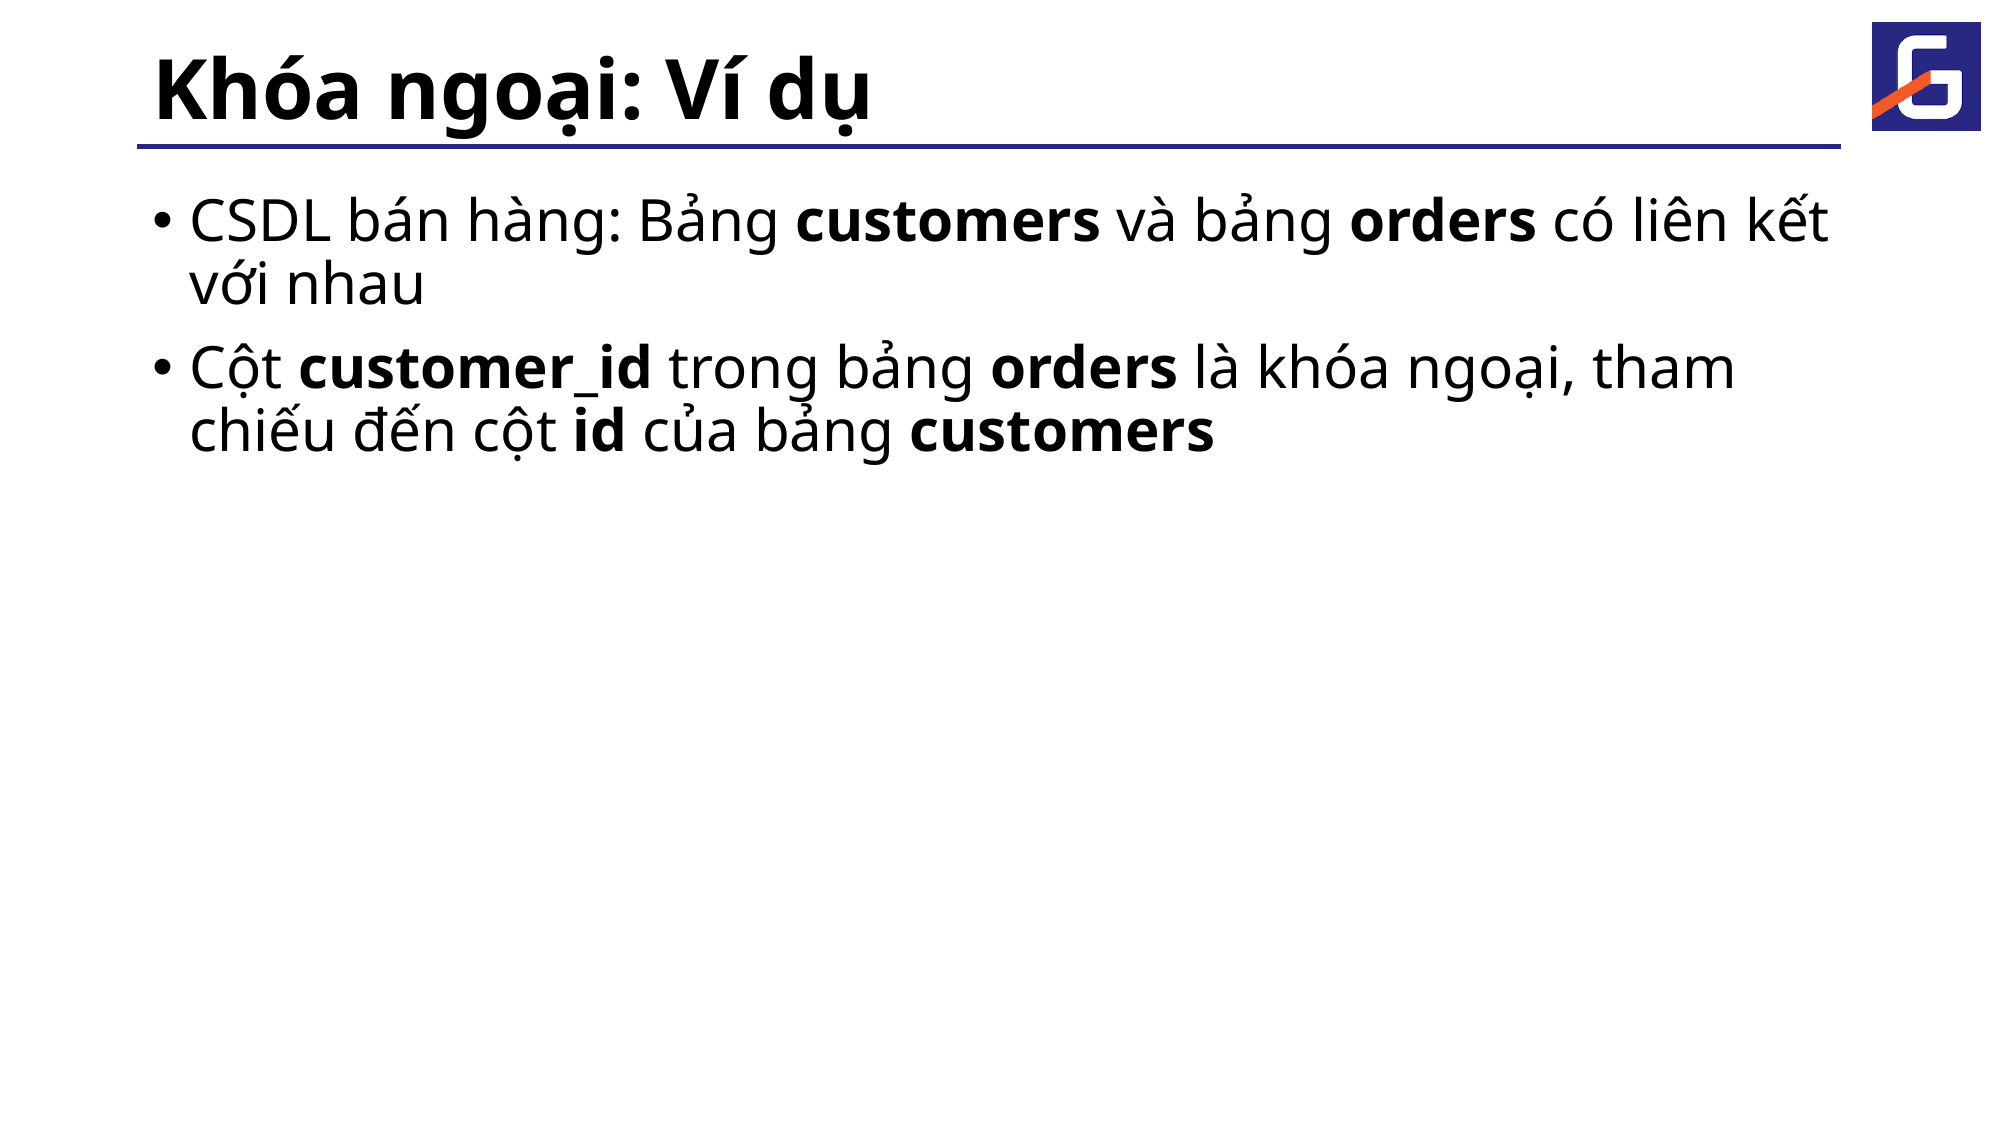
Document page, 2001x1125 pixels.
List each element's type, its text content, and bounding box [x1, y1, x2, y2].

picture [1872, 22, 1981, 131]
list CSDL bán hàng: Bảng customers và bảng orders có liên kết với nhau Cột customer_id trong bảng orders là khóa ngoại, tham chiếu đến cột id của bảng customers [137, 183, 1863, 1014]
title Khóa ngoại: Ví dụ [137, 26, 1863, 160]
